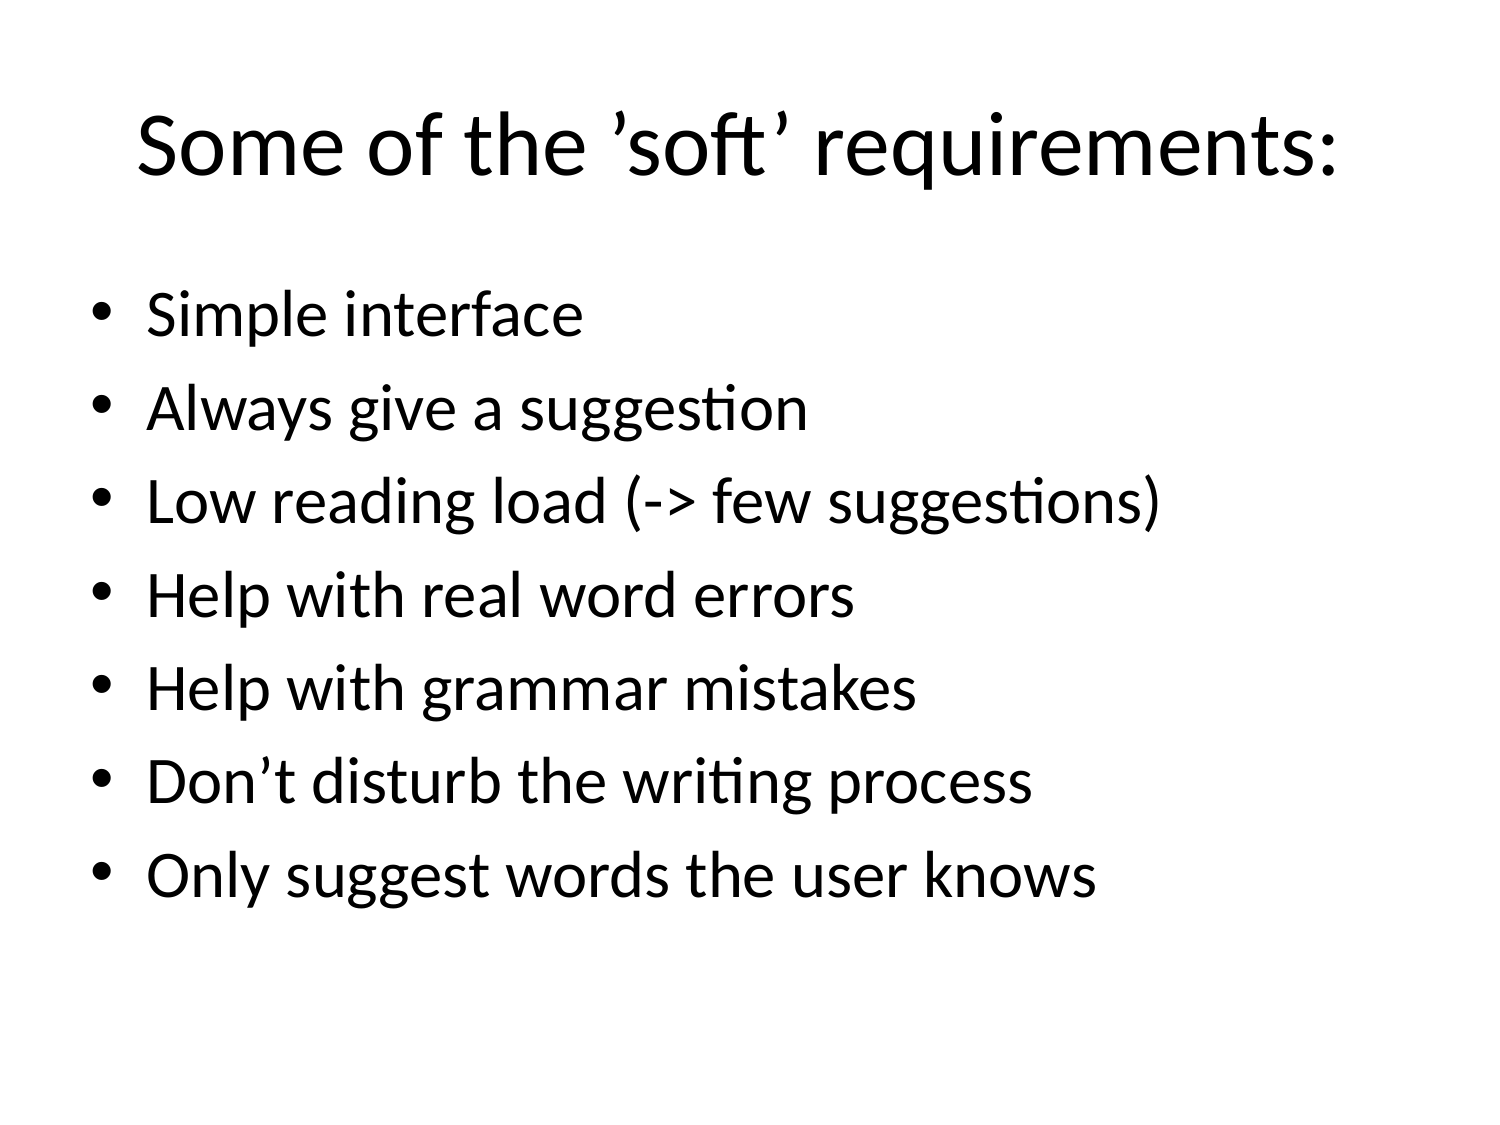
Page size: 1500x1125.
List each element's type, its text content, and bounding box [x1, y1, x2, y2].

list Simple interface Always give a suggestion Low reading load (-> few suggestions) Help with real word errors Help with grammar mistakes Don’t disturb the writing process Only suggest words the user knows [75, 262, 1425, 1005]
title Some of the ’soft’ requirements: [75, 45, 1425, 233]
